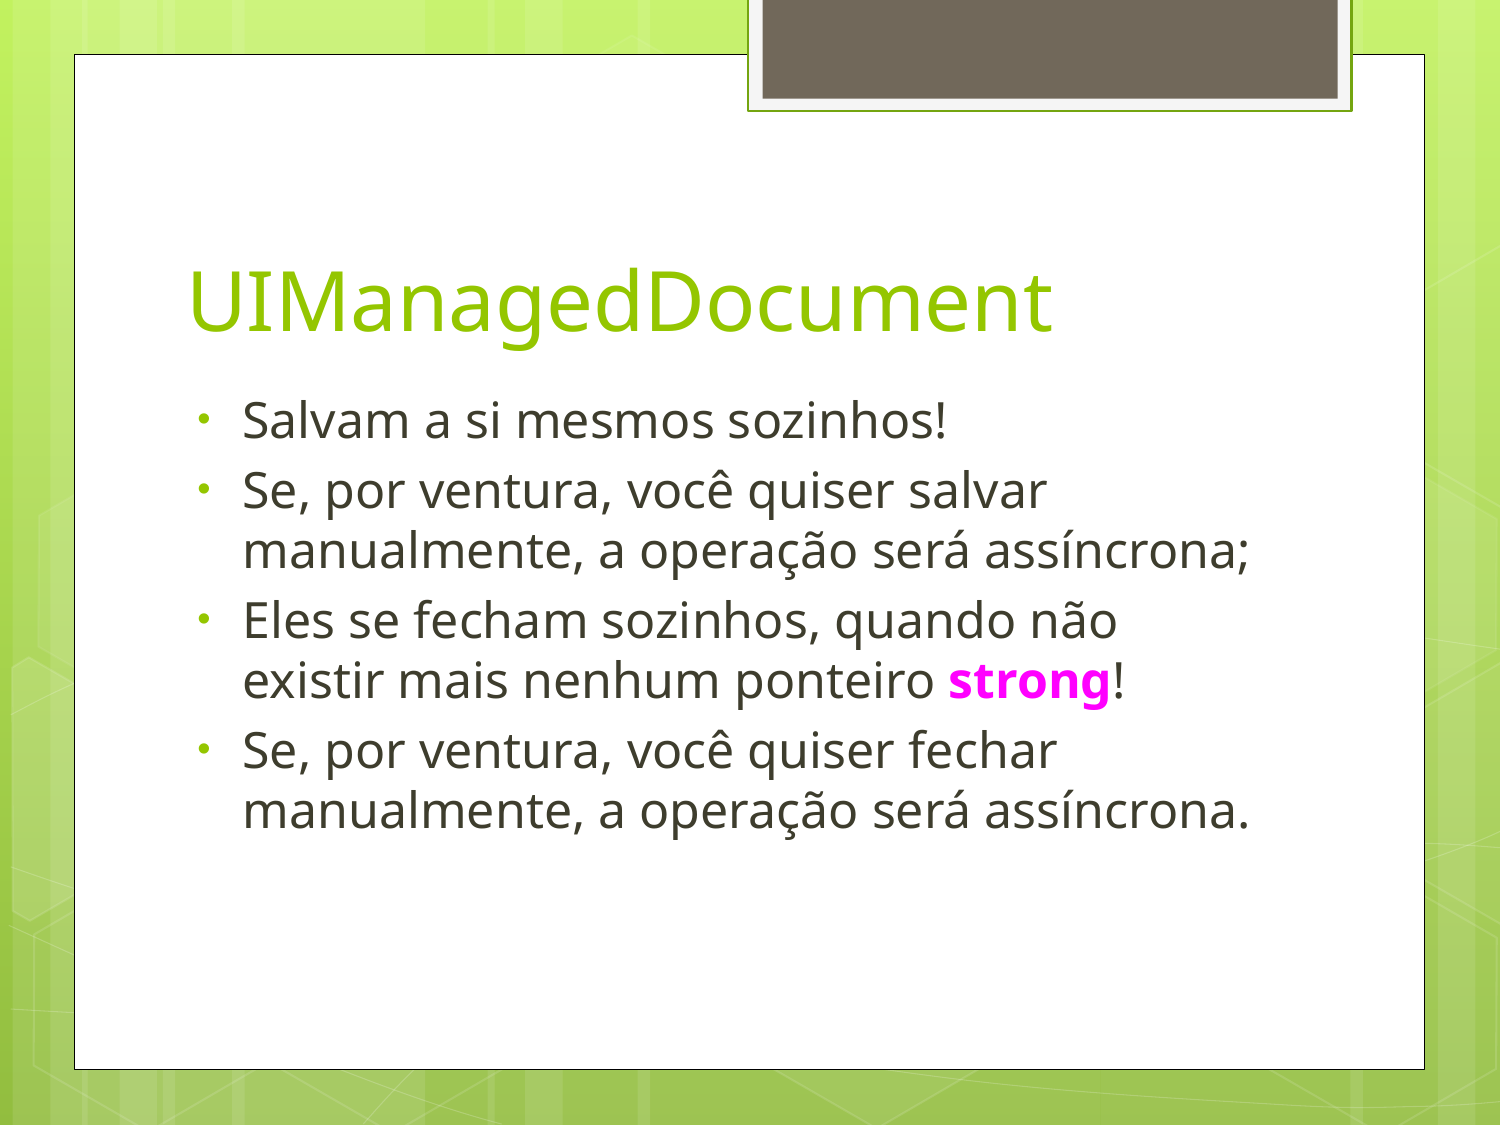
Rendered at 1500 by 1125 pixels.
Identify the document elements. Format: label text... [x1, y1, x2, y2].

list Salvam a si mesmos sozinhos! Se, por ventura, você quiser salvar manualmente, a operação será assíncrona; Eles se fecham sozinhos, quando não existir mais nenhum ponteiro strong! Se, por ventura, você quiser fechar manualmente, a operação será assíncrona. [171, 381, 1283, 957]
title UIManagedDocument [171, 168, 1324, 357]
